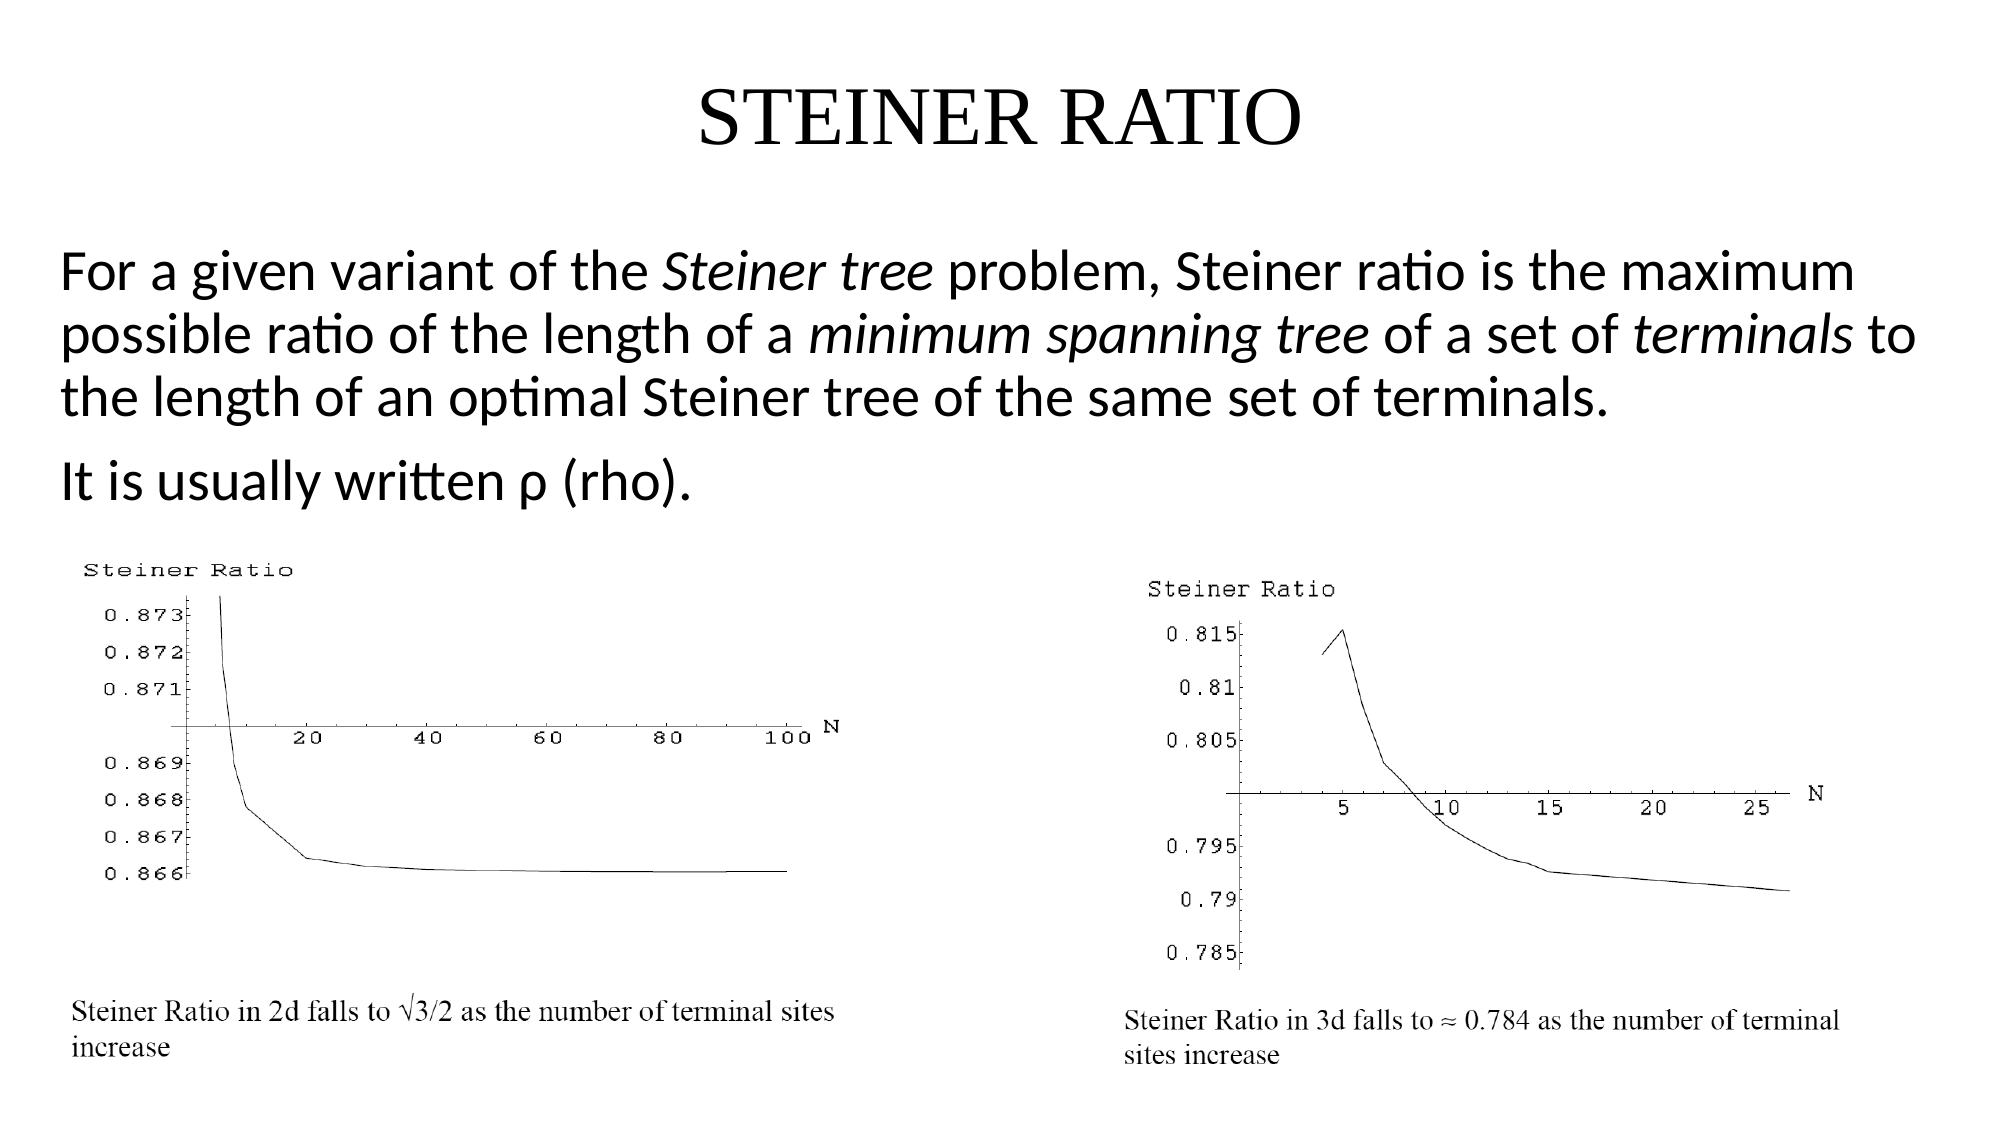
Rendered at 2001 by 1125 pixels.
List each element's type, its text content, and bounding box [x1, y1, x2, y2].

picture [1078, 562, 1958, 1118]
list For a given variant of the Steiner tree problem, Steiner ratio is the maximum possible ratio of the length of a minimum spanning tree of a set of terminals to the length of an optimal Steiner tree of the same set of terminals. It is usually written ρ (rho). [45, 233, 1958, 1046]
picture [16, 544, 924, 1113]
text_box STEINER RATIO [0, 53, 2000, 169]
